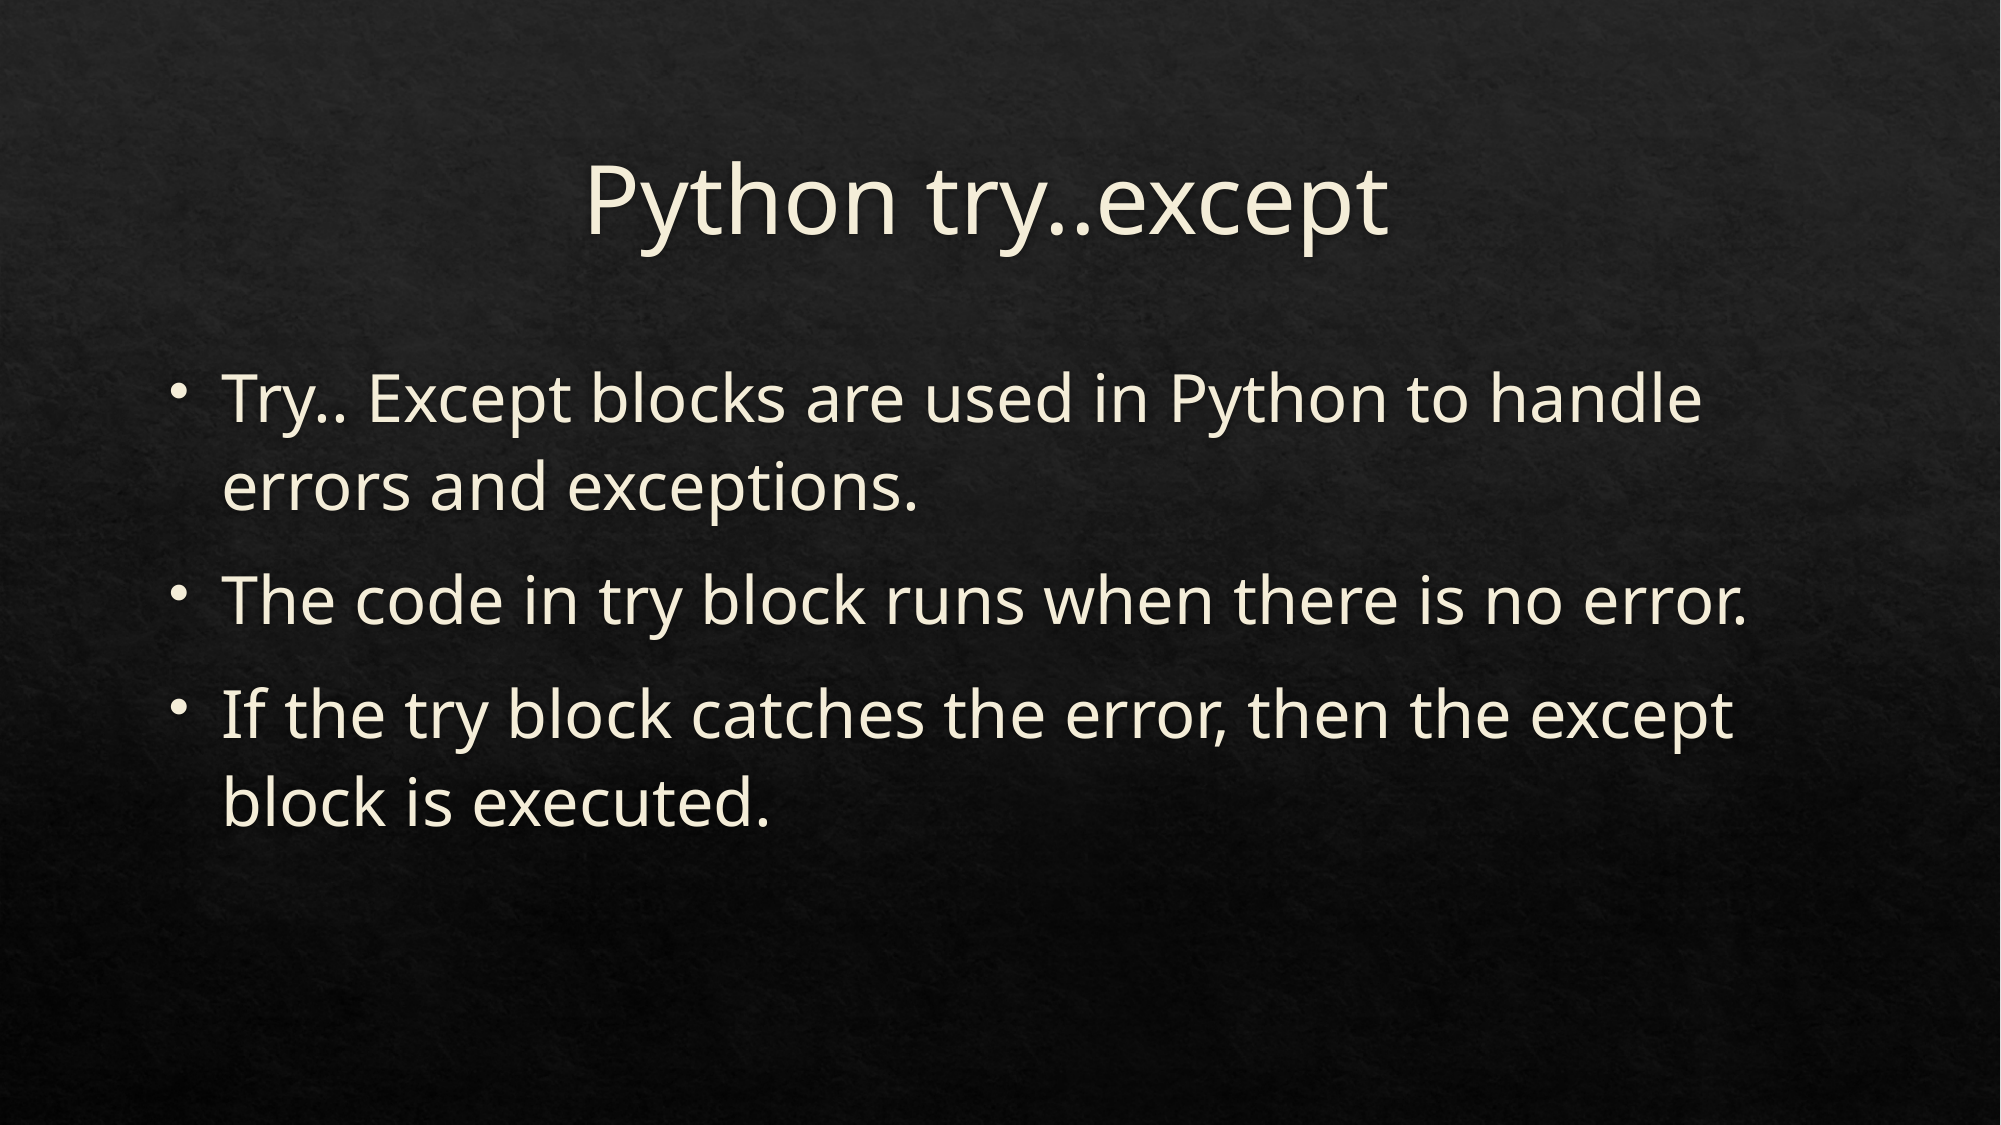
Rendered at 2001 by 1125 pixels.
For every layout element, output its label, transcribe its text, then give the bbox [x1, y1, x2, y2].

list Try.. Except blocks are used in Python to handle errors and exceptions. The code in try block runs when there is no error. If the try block catches the error, then the except block is executed. [149, 340, 1849, 950]
title Python try..except [149, 99, 1849, 307]
